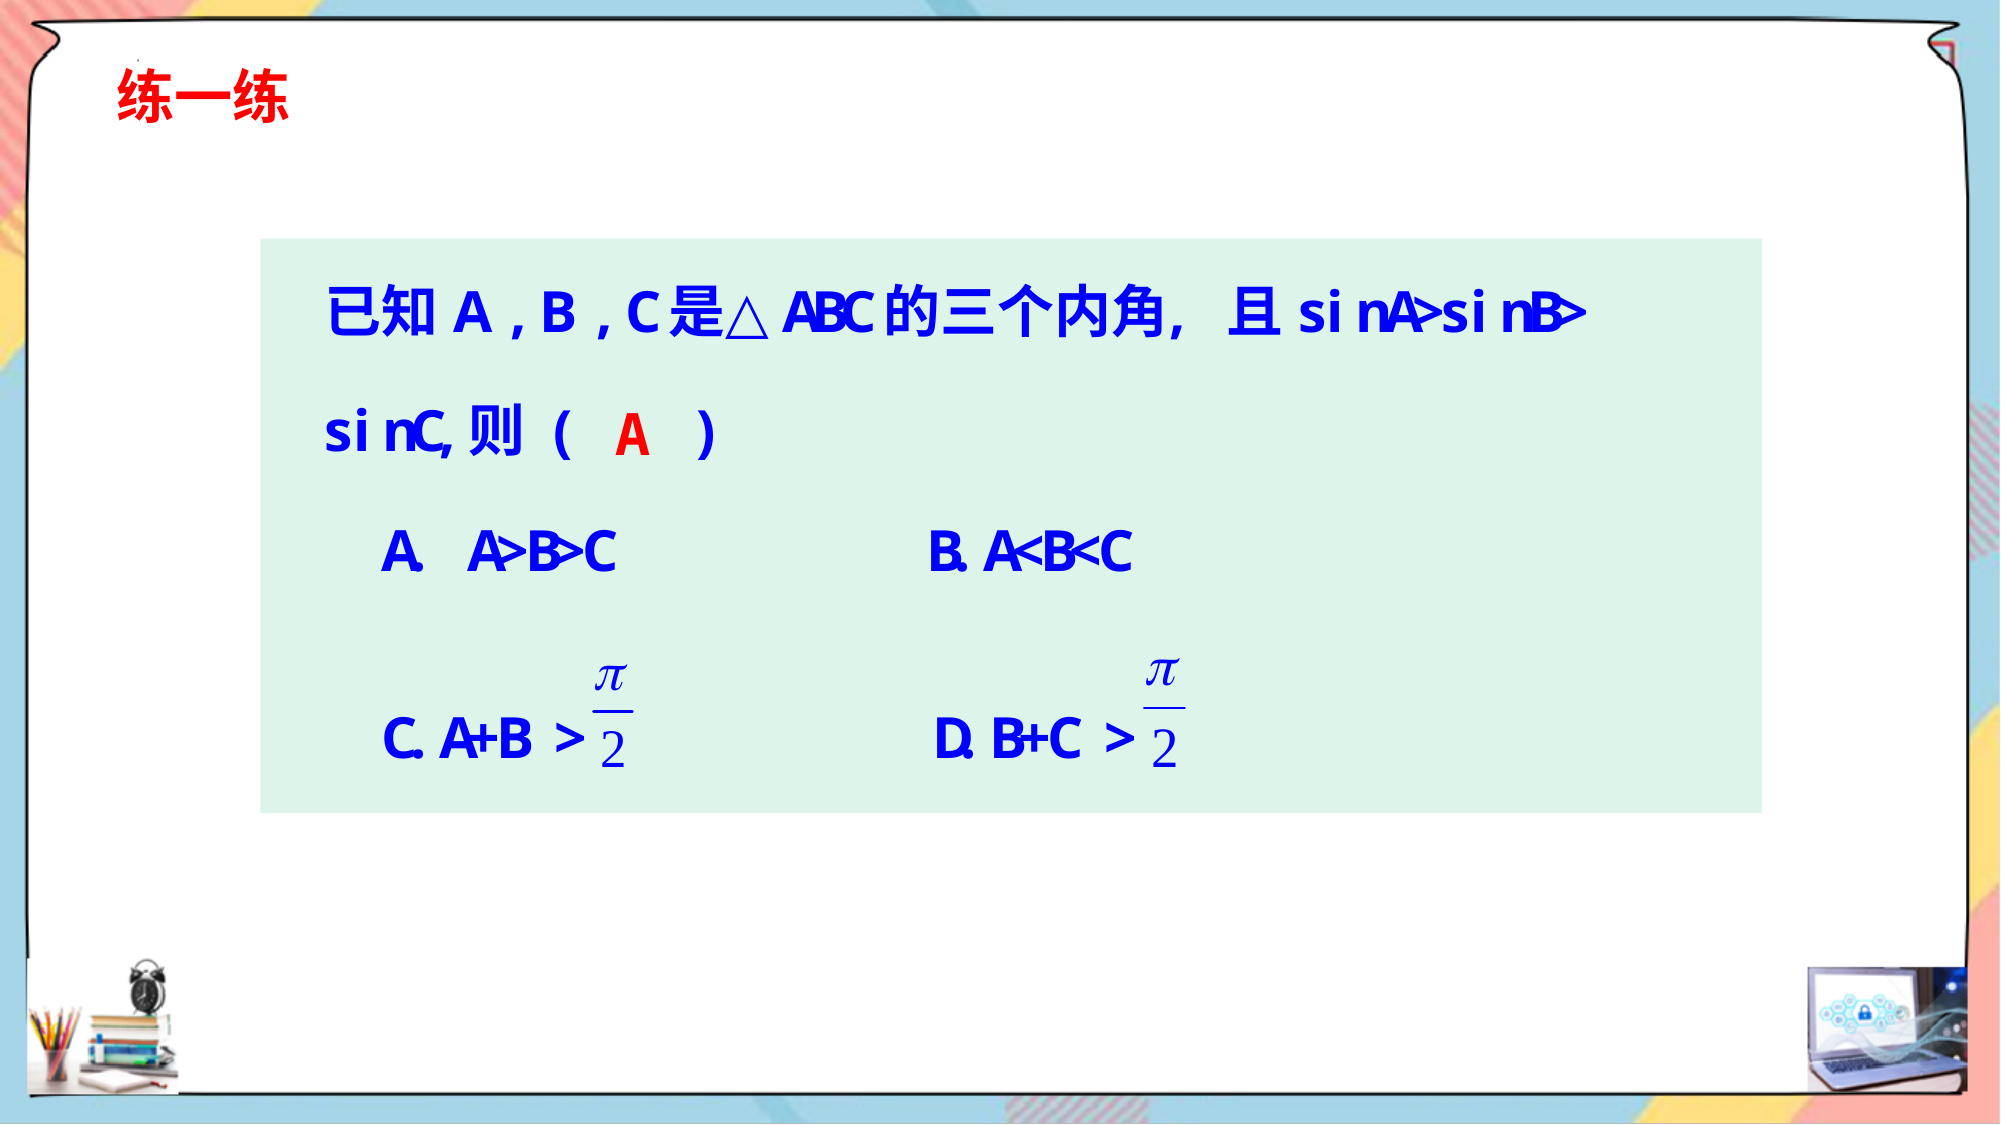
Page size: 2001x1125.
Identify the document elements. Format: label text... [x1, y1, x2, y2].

text_box 练一练 [101, 53, 385, 139]
text_box [260, 238, 1763, 814]
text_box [324, 264, 1889, 996]
picture [0, 0, 2001, 1125]
